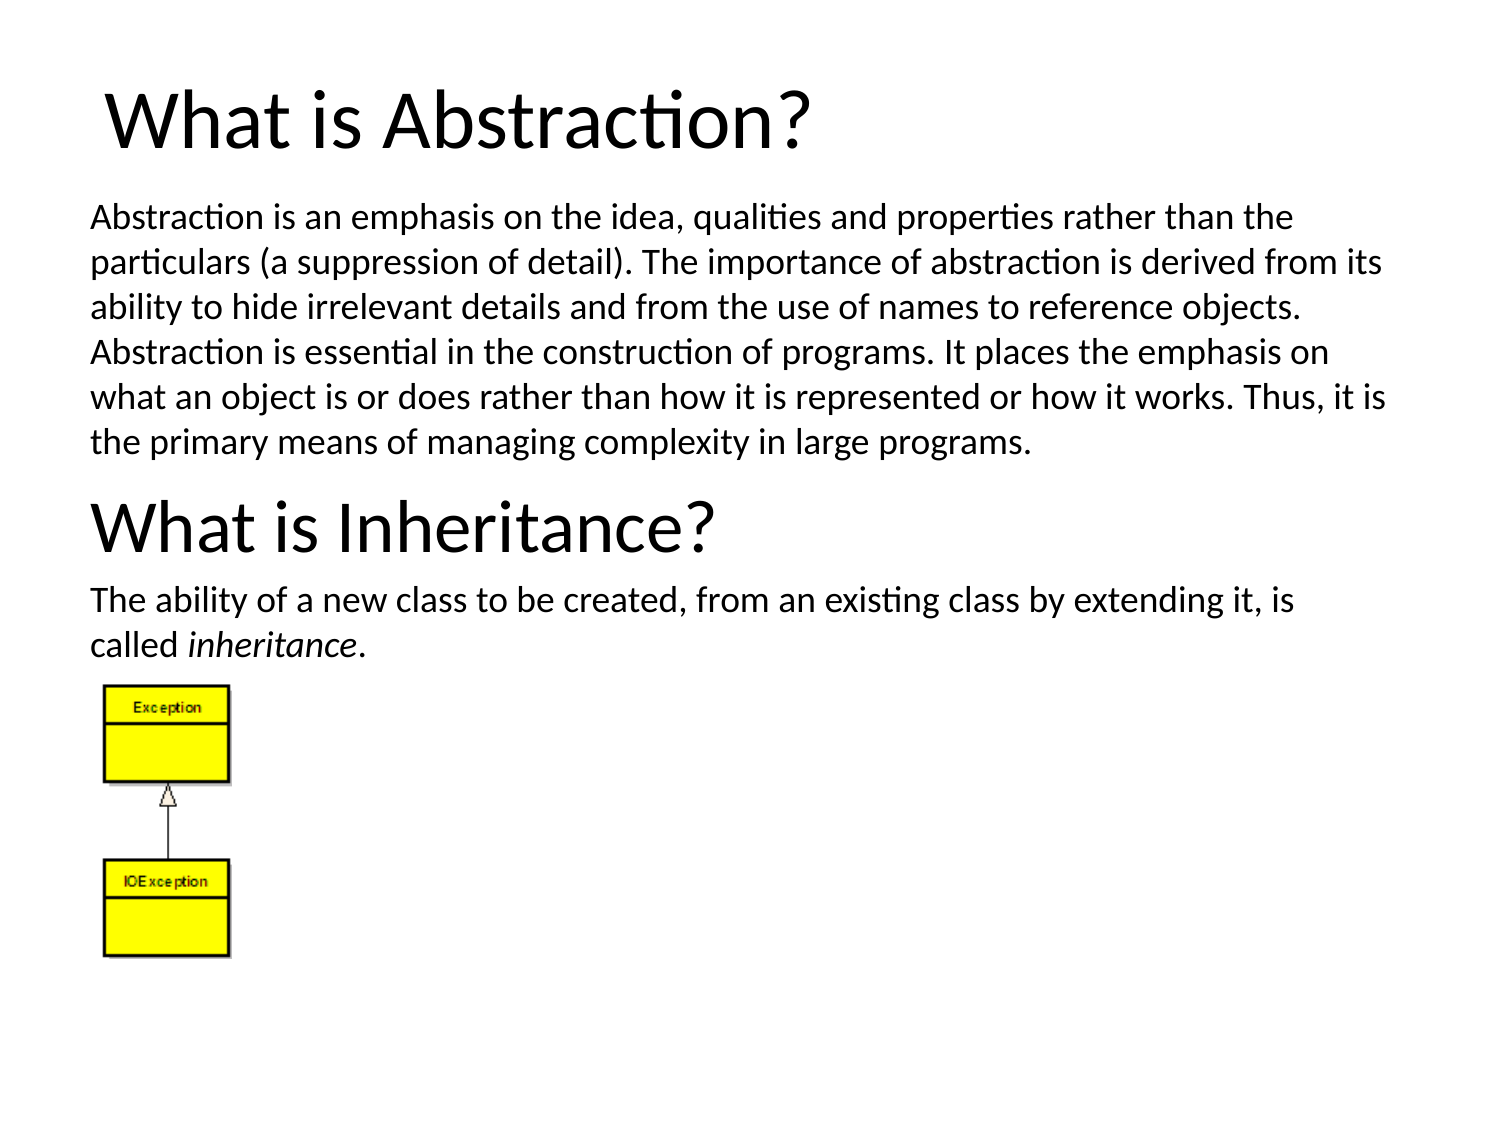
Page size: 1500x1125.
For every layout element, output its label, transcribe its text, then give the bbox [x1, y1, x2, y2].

picture [100, 680, 232, 959]
list Abstraction is an emphasis on the idea, qualities and properties rather than the particulars (a suppression of detail). The importance of abstraction is derived from its ability to hide irrelevant details and from the use of names to reference objects. Abstraction is essential in the construction of programs. It places the emphasis on what an object is or does rather than how it is represented or how it works. Thus, it is the primary means of managing complexity in large programs. What is Inheritance? The ability of a new class to be created, from an existing class by extending it, is called inheritance. [75, 184, 1425, 1005]
title What is Abstraction? [75, 45, 845, 184]
